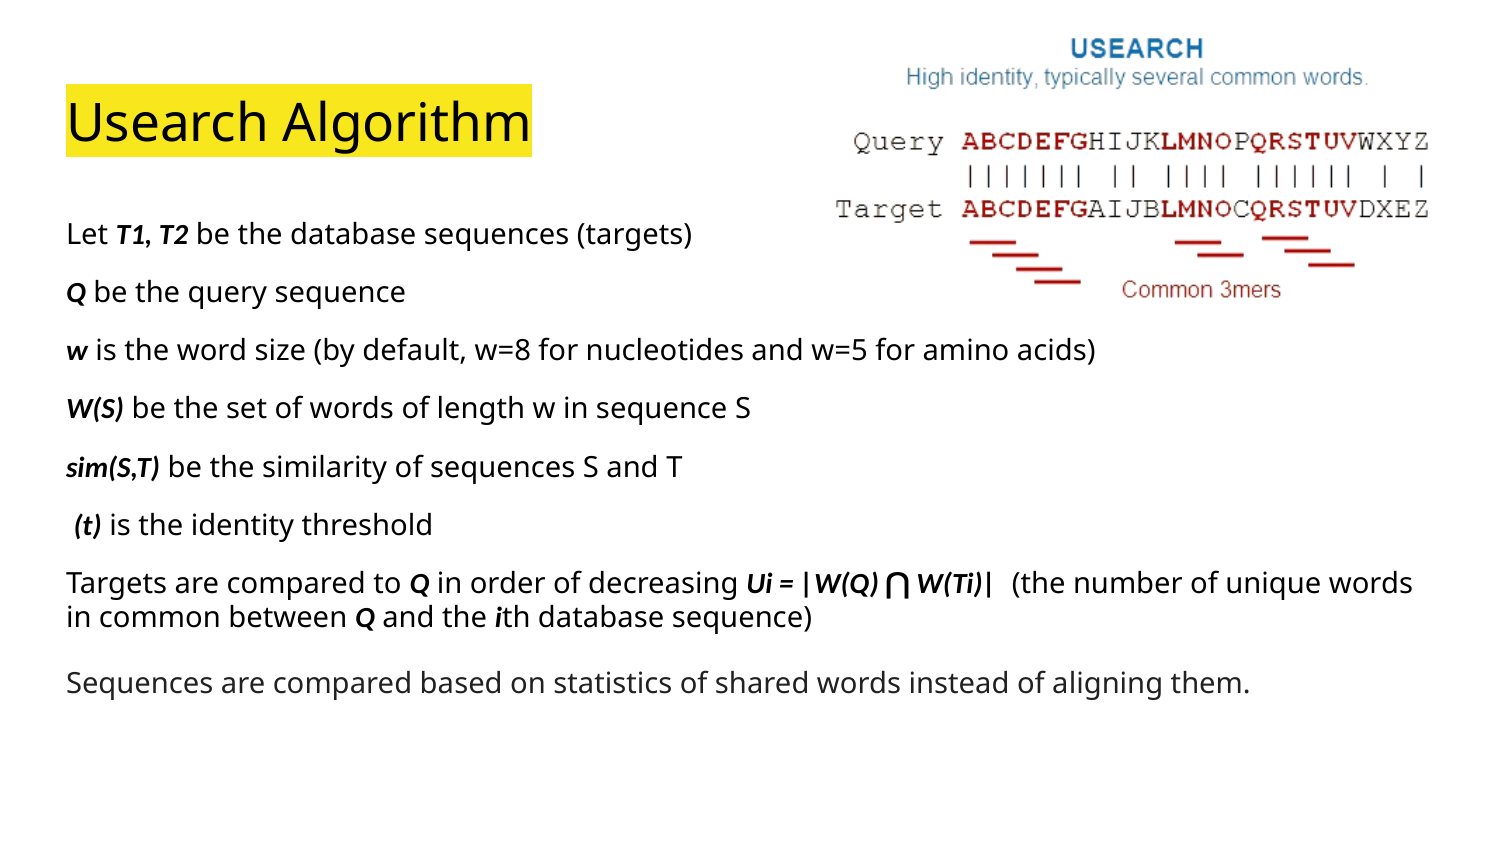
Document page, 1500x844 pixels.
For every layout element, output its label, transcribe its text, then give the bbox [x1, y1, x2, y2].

picture [827, 29, 1450, 323]
title Usearch Algorithm [51, 72, 822, 167]
list Let T1, T2 be the database sequences (targets) Q be the query sequence w is the word size (by default, w=8 for nucleotides and w=5 for amino acids) W(S) be the set of words of length w in sequence S sim(S,T) be the similarity of sequences S and T (t) is the identity threshold Targets are compared to Q in order of decreasing Ui = |W(Q) ⋂ W(Ti)| (the number of unique words in common between Q and the ith database sequence) Sequences are compared based on statistics of shared words instead of aligning them. [51, 202, 1449, 750]
